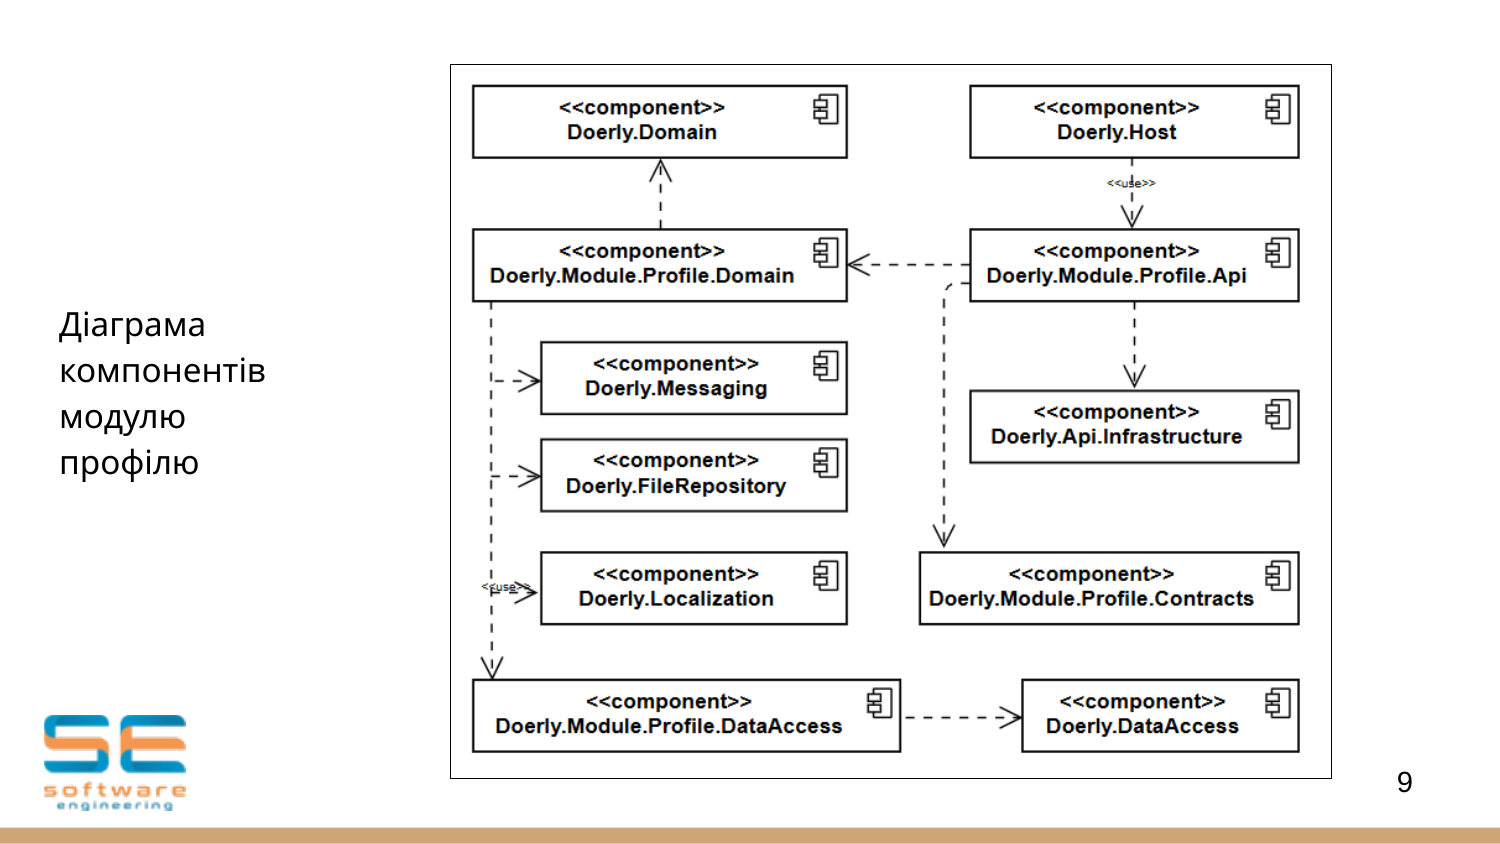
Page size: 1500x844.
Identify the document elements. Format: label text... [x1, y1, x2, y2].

list Діаграма компонентів модулю профілю [44, 282, 299, 562]
picture [43, 714, 186, 811]
text_box 9 [1382, 755, 1500, 806]
picture [451, 64, 1332, 779]
